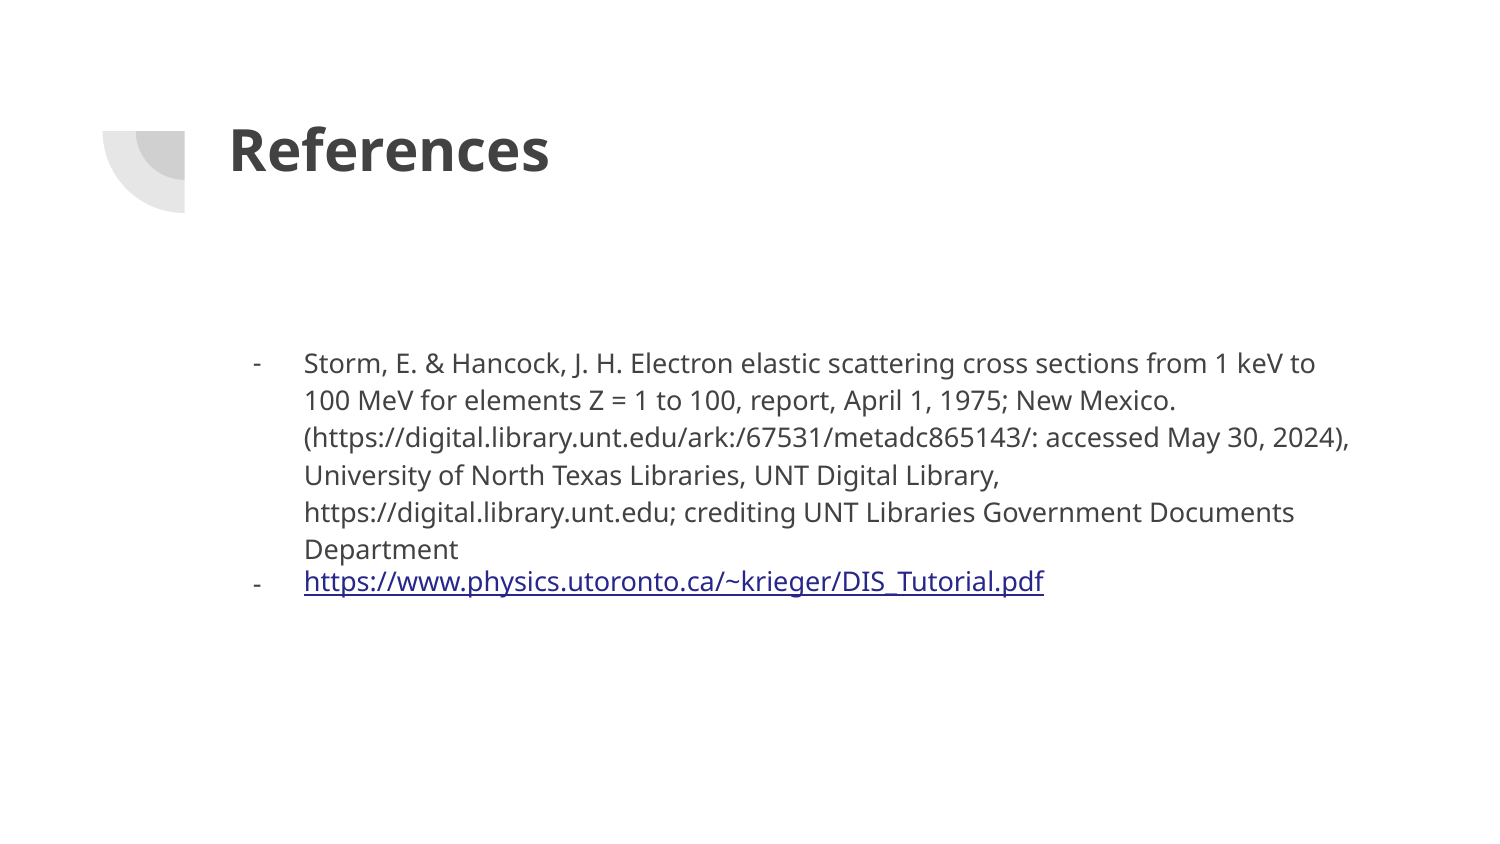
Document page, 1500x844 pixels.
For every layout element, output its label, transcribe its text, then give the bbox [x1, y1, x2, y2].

list Storm, E. & Hancock, J. H. Electron elastic scattering cross sections from 1 keV to 100 MeV for elements Z = 1 to 100, report, April 1, 1975; New Mexico. (https://digital.library.unt.edu/ark:/67531/metadc865143/: accessed May 30, 2024), University of North Texas Libraries, UNT Digital Library, https://digital.library.unt.edu; crediting UNT Libraries Government Documents Department https://www.physics.utoronto.ca/~krieger/DIS_Tutorial.pdf [213, 326, 1368, 744]
title References [213, 98, 1368, 263]
